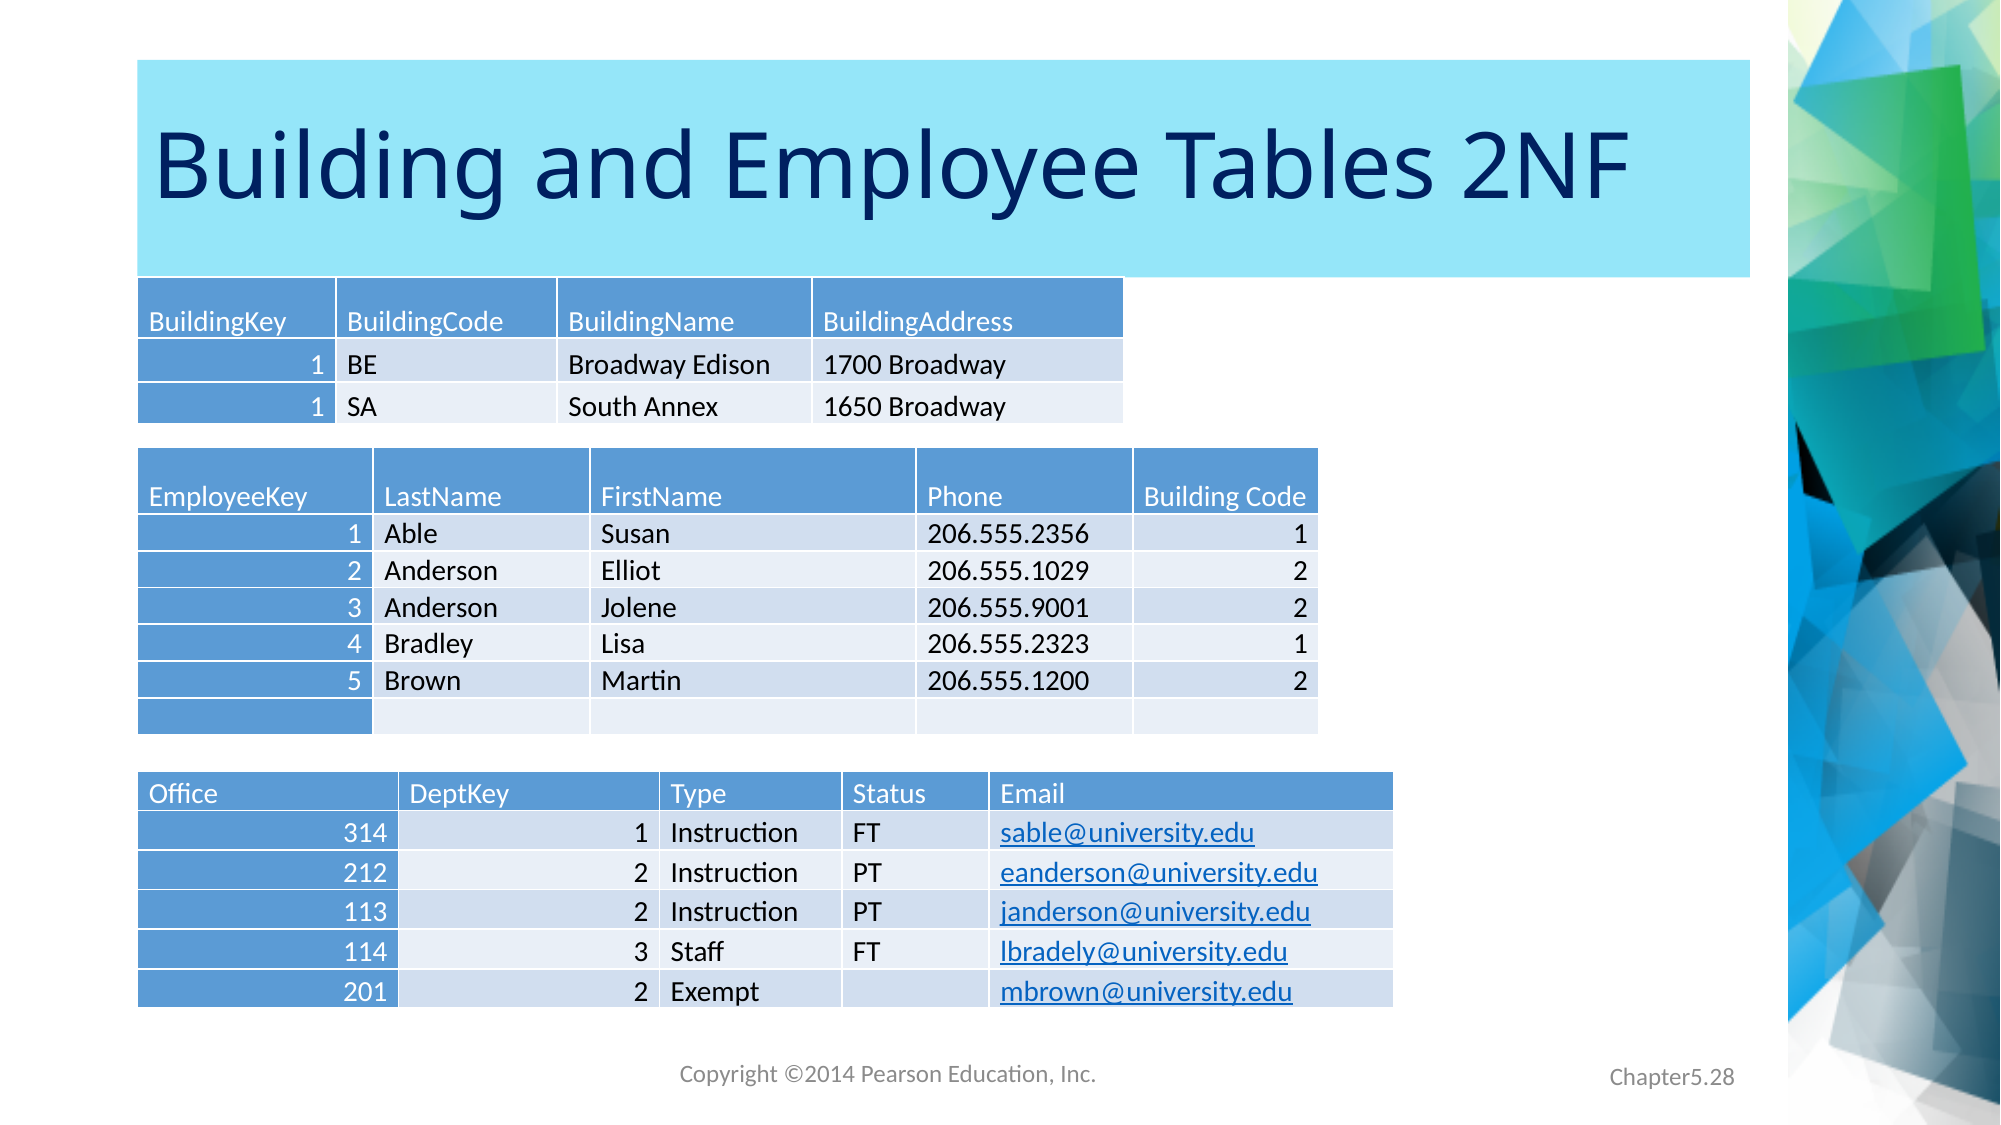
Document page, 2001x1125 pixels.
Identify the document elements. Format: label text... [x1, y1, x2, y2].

table_cell 3 [138, 588, 372, 623]
table_header FirstName [591, 448, 915, 513]
table_cell [843, 970, 988, 1007]
table_cell Instruction [660, 851, 841, 889]
picture [1788, 0, 2000, 552]
table_cell 2 [138, 552, 372, 587]
table_cell 1 [1134, 515, 1318, 550]
table_header LastName [374, 448, 589, 513]
table_cell 2 [1134, 552, 1318, 587]
slide_number Chapter5.28 [1373, 1045, 1750, 1106]
table_cell FT [843, 930, 988, 968]
table_cell BE [337, 339, 556, 381]
table_cell Lisa [591, 625, 915, 660]
table_cell Susan [591, 515, 915, 550]
table_cell Broadway Edison [558, 339, 811, 381]
table_header Phone [917, 448, 1132, 513]
table_cell Anderson [374, 588, 589, 623]
table_cell 1 [1134, 625, 1318, 660]
table_header BuildingName [558, 278, 811, 337]
table_header Building Code [1134, 448, 1318, 513]
table_cell Instruction [660, 890, 841, 928]
table_cell 4 [138, 625, 372, 660]
table_cell 1650 Broadway [813, 383, 1123, 423]
table_cell 113 [138, 890, 398, 928]
table_cell 2 [1134, 662, 1318, 697]
table_cell 3 [399, 930, 659, 968]
table_cell Jolene [591, 588, 915, 623]
table_cell [1134, 699, 1318, 734]
table_cell [591, 699, 915, 734]
table_cell janderson@university.edu [990, 890, 1393, 928]
table_cell Bradley [374, 625, 589, 660]
title Building and Employee Tables 2NF [137, 59, 1750, 278]
table_header BuildingAddress [813, 278, 1123, 337]
table_cell Brown [374, 662, 589, 697]
table_header DeptKey [399, 772, 659, 810]
table_cell Able [374, 515, 589, 550]
table_cell 1 [138, 383, 335, 423]
table_cell Exempt [660, 970, 841, 1007]
table_cell Instruction [660, 811, 841, 849]
table_cell 1700 Broadway [813, 339, 1123, 381]
table_cell 1 [138, 515, 372, 550]
table_cell 206.555.1200 [917, 662, 1132, 697]
table_cell 2 [399, 970, 659, 1007]
table_cell [138, 699, 372, 734]
table_cell PT [843, 890, 988, 928]
table_cell Staff [660, 930, 841, 968]
table_cell 201 [138, 970, 398, 1007]
table_cell 206.555.9001 [917, 588, 1132, 623]
picture [1788, 462, 2000, 1125]
table_cell [917, 699, 1132, 734]
table_cell SA [337, 383, 556, 423]
table_header Type [660, 772, 841, 810]
table_cell lbradely@university.edu [990, 930, 1393, 968]
table_cell FT [843, 811, 988, 849]
table_cell 5 [138, 662, 372, 697]
table_cell sable@university.edu [990, 811, 1393, 849]
table_cell South Annex [558, 383, 811, 423]
table_cell 1 [138, 339, 335, 381]
table_cell 206.555.1029 [917, 552, 1132, 587]
table_cell [374, 699, 589, 734]
table_cell 114 [138, 930, 398, 968]
table_cell Elliot [591, 552, 915, 587]
table_cell Anderson [374, 552, 589, 587]
table_header Email [990, 772, 1393, 810]
table_header EmployeeKey [138, 448, 372, 513]
table_cell 2 [1134, 588, 1318, 623]
table_header BuildingCode [337, 278, 556, 337]
table_cell 2 [399, 851, 659, 889]
table_header Status [843, 772, 988, 810]
table_cell Martin [591, 662, 915, 697]
table_cell 314 [138, 811, 398, 849]
table_cell mbrown@university.edu [990, 970, 1393, 1007]
table_cell 1 [399, 811, 659, 849]
table_cell 212 [138, 851, 398, 889]
table_cell 2 [399, 890, 659, 928]
table_cell eanderson@university.edu [990, 851, 1393, 889]
table_cell PT [843, 851, 988, 889]
table_cell 206.555.2356 [917, 515, 1132, 550]
table_cell 206.555.2323 [917, 625, 1132, 660]
table_header Office [138, 772, 398, 810]
table_header BuildingKey [138, 278, 335, 337]
